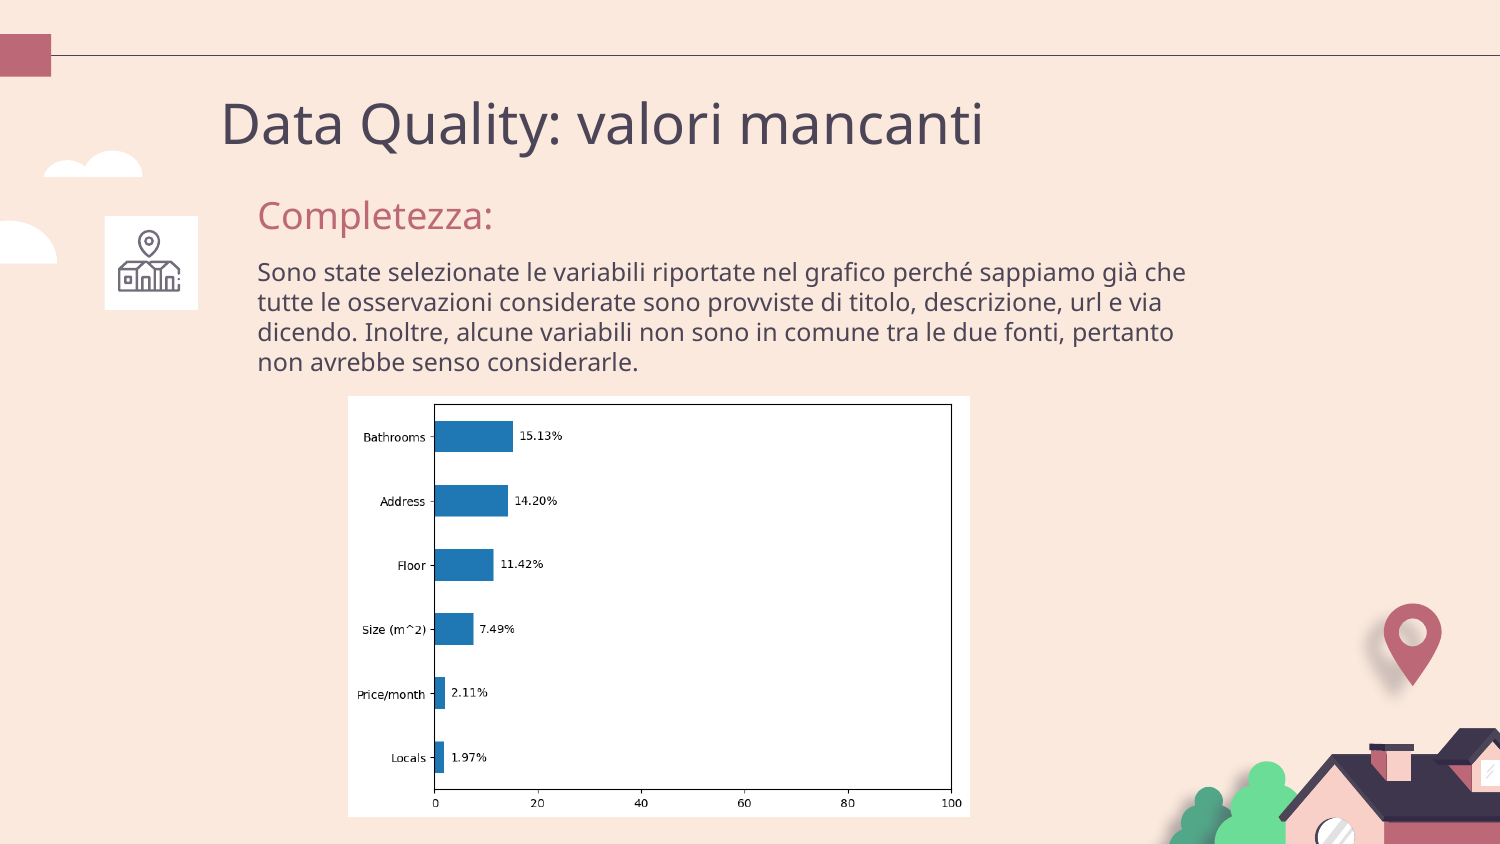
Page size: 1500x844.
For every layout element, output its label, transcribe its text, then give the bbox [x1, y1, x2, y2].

title Data Quality: valori mancanti [205, 72, 1470, 167]
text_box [117, 229, 181, 292]
subtitle Completezza: [242, 169, 930, 252]
subtitle Sono state selezionate le variabili riportate nel grafico perché sappiamo già che tutte le osservazioni considerate sono provviste di titolo, descrizione, url e via dicendo. Inoltre, alcune variabili non sono in comune tra le due fonti, pertanto non avrebbe senso considerarle. [242, 241, 1236, 387]
picture [348, 395, 970, 817]
text_box [104, 215, 199, 310]
